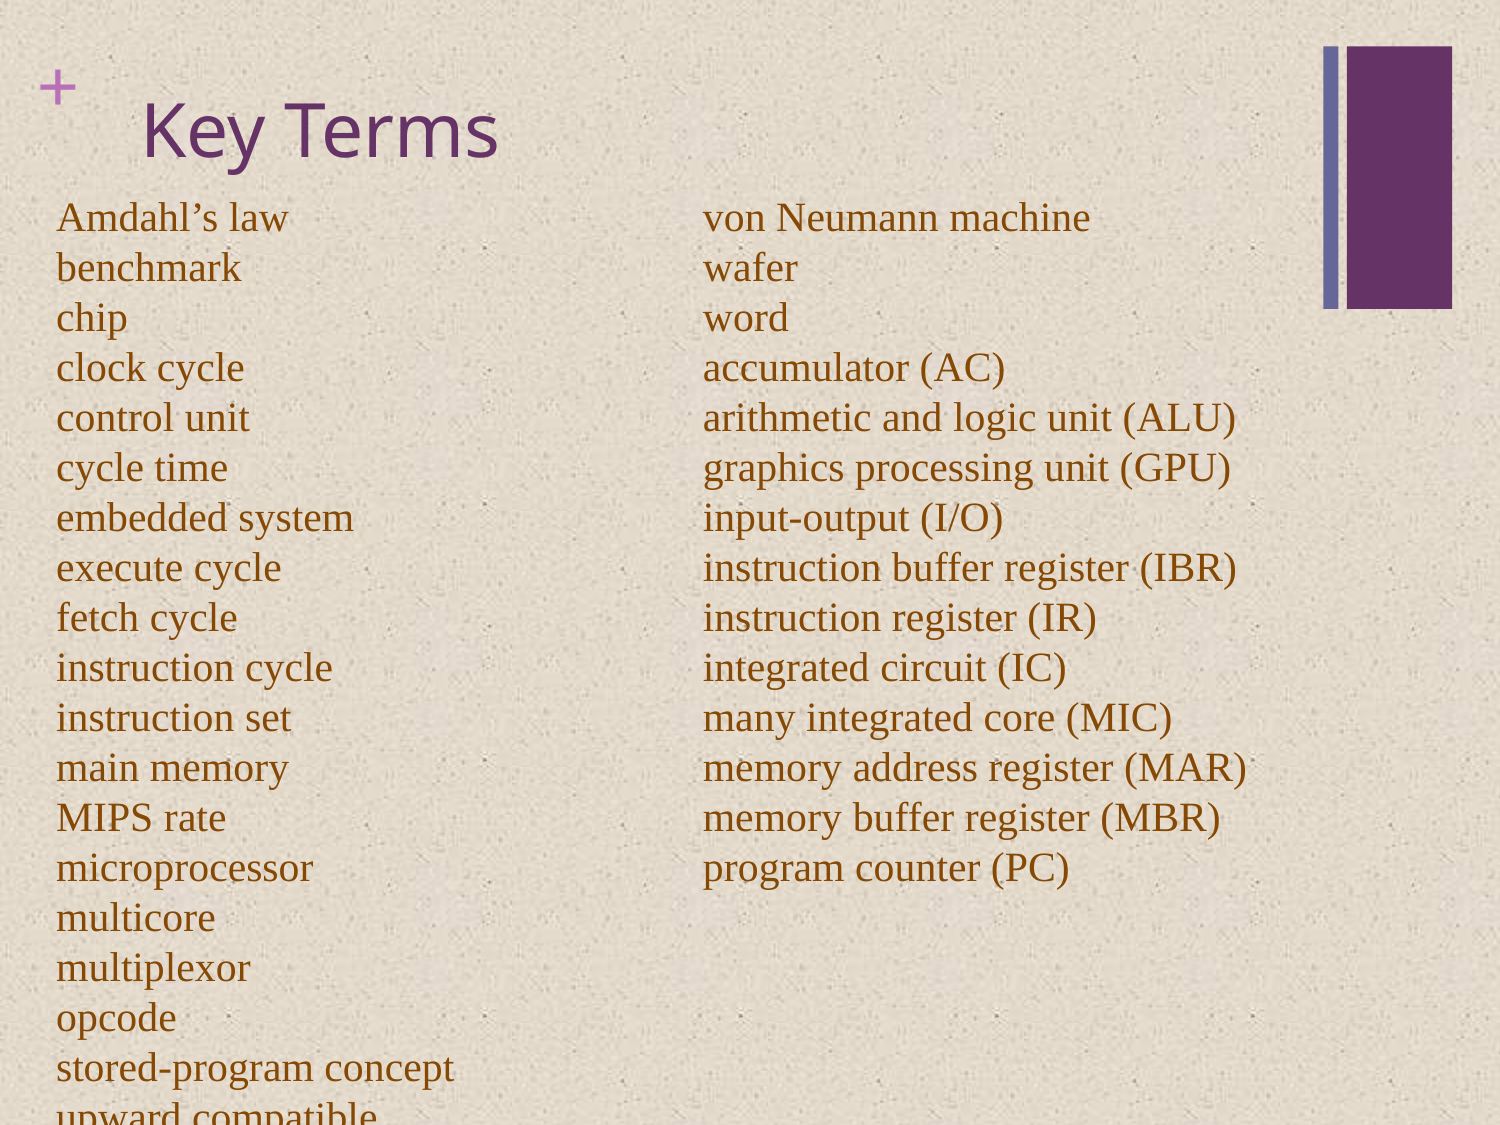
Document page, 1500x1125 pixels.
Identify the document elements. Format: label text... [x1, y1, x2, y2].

picture [0, 0, 1500, 1125]
text_box Amdahl’s law benchmark chip clock cycle control unit cycle time embedded system execute cycle fetch cycle instruction cycle instruction set main memory MIPS rate microprocessor multicore multiplexor opcode stored-program concept upward compatible von Neumann machine wafer word accumulator (AC) arithmetic and logic unit (ALU) graphics processing unit (GPU) input-output (I/O) instruction buffer register (IBR) instruction register (IR) integrated circuit (IC) many integrated core (MIC) memory address register (MAR) memory buffer register (MBR) program counter (PC) [41, 181, 1365, 1125]
title Key Terms [125, 75, 1365, 181]
